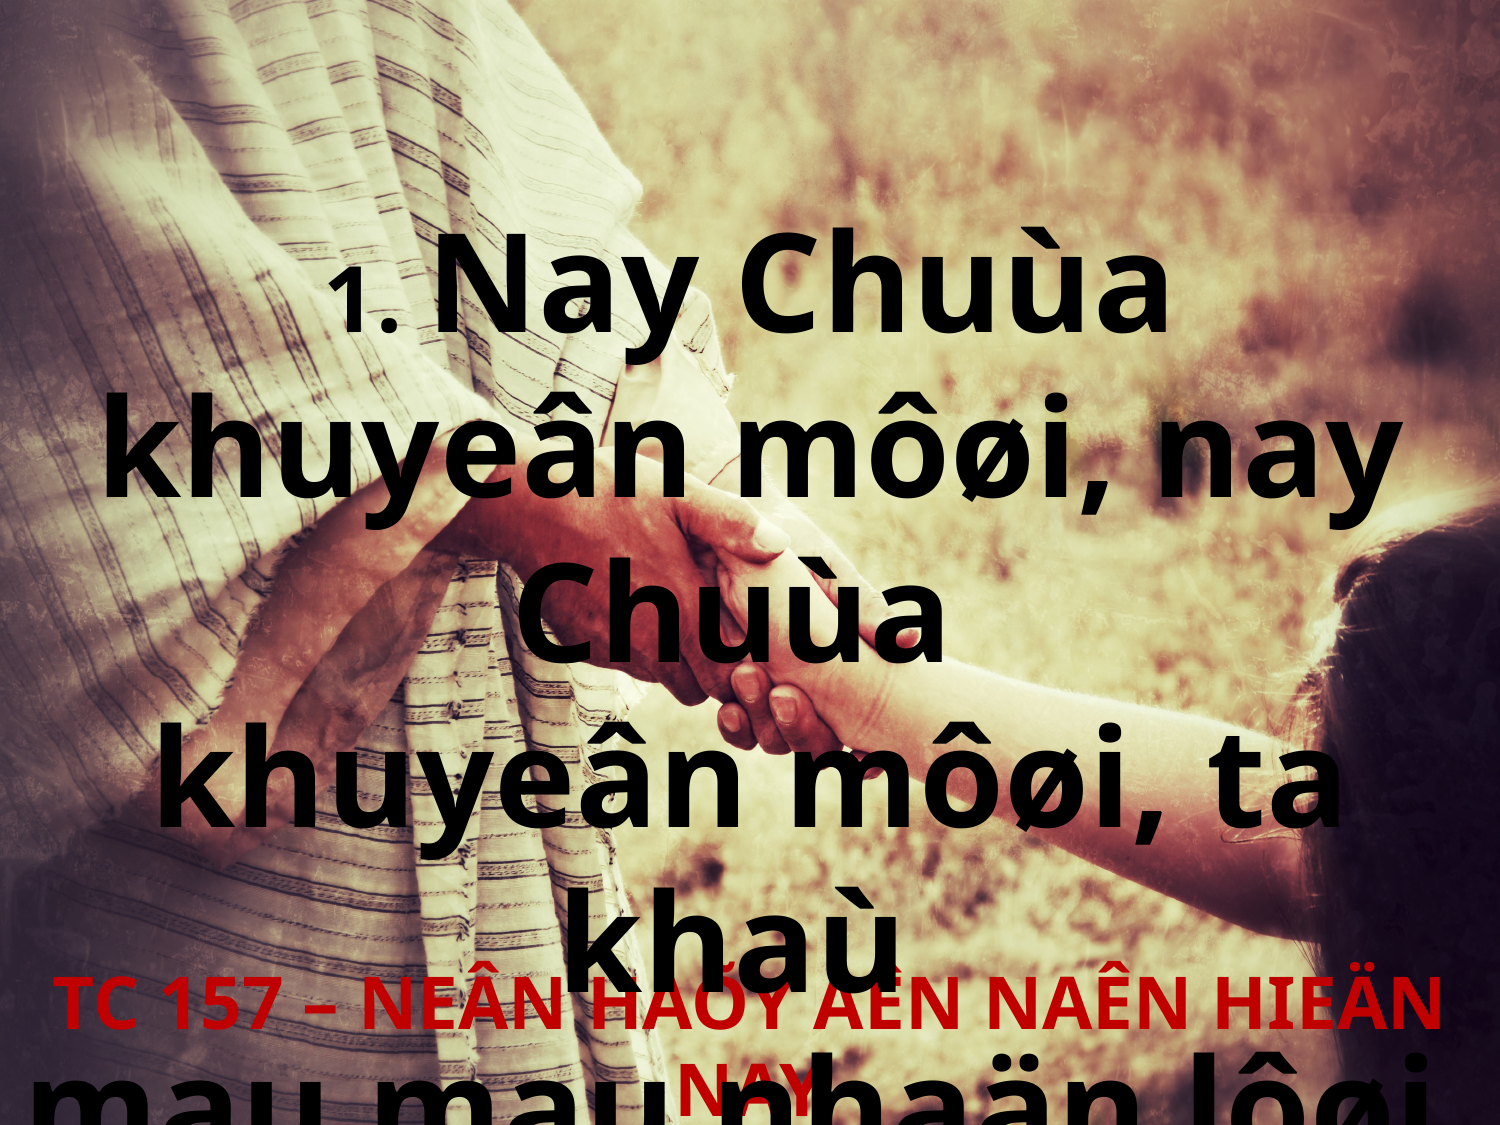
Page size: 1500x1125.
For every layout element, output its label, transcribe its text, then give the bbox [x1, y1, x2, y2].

picture [0, 0, 1500, 187]
text_box 1. Nay Chuùa khuyeân môøi, nay Chuùa khuyeân môøi, ta khaù mau mau nhaän lôøi. [0, 187, 1500, 1125]
